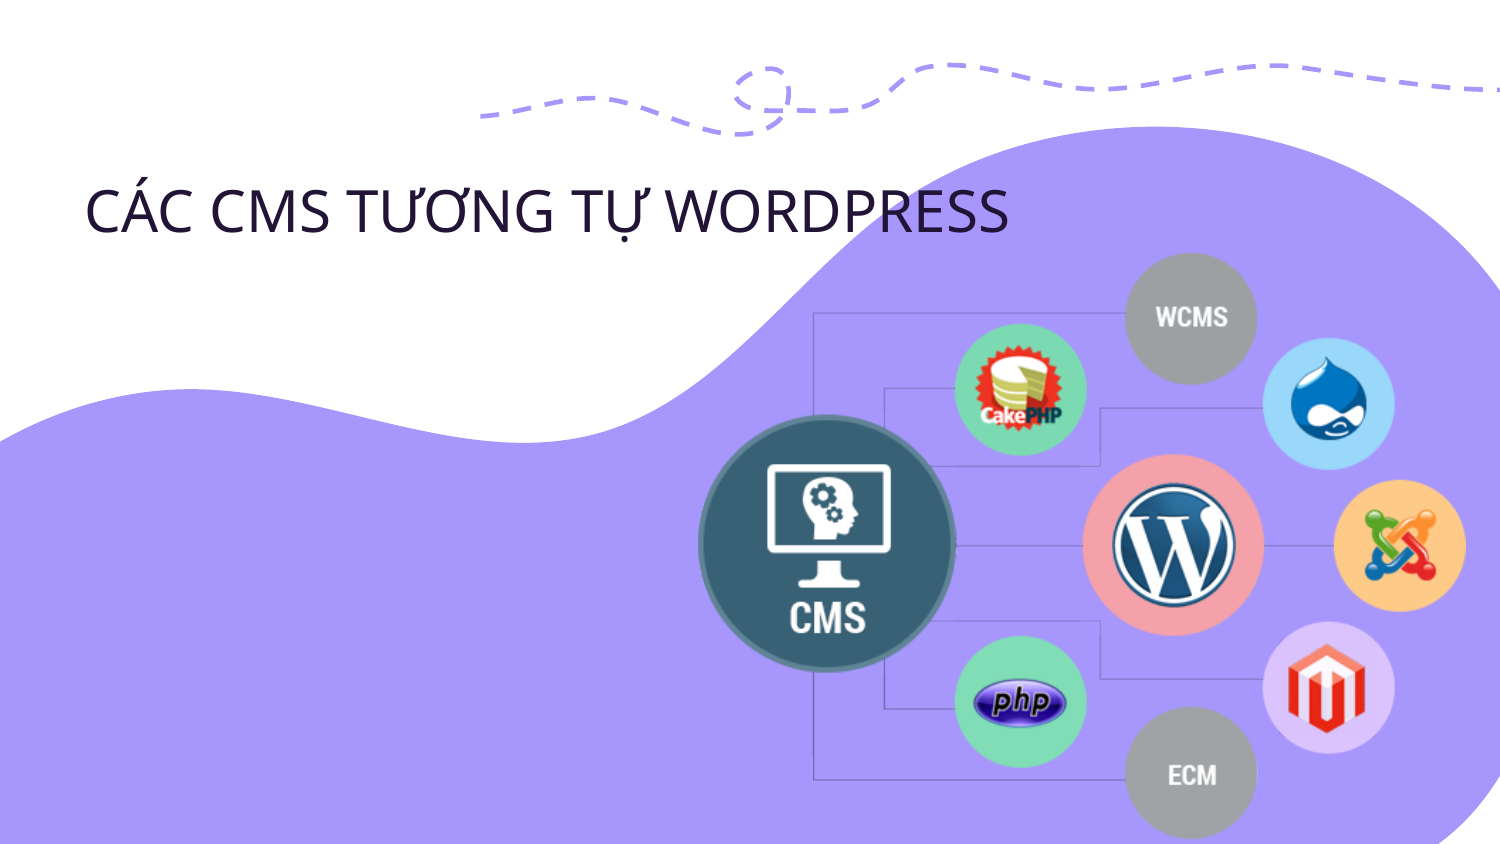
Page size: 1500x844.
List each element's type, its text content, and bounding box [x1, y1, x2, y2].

picture [698, 252, 1466, 839]
text_box [473, 65, 1500, 135]
title CÁC CMS TƯƠNG TỰ WORDPRESS [69, 159, 1280, 254]
